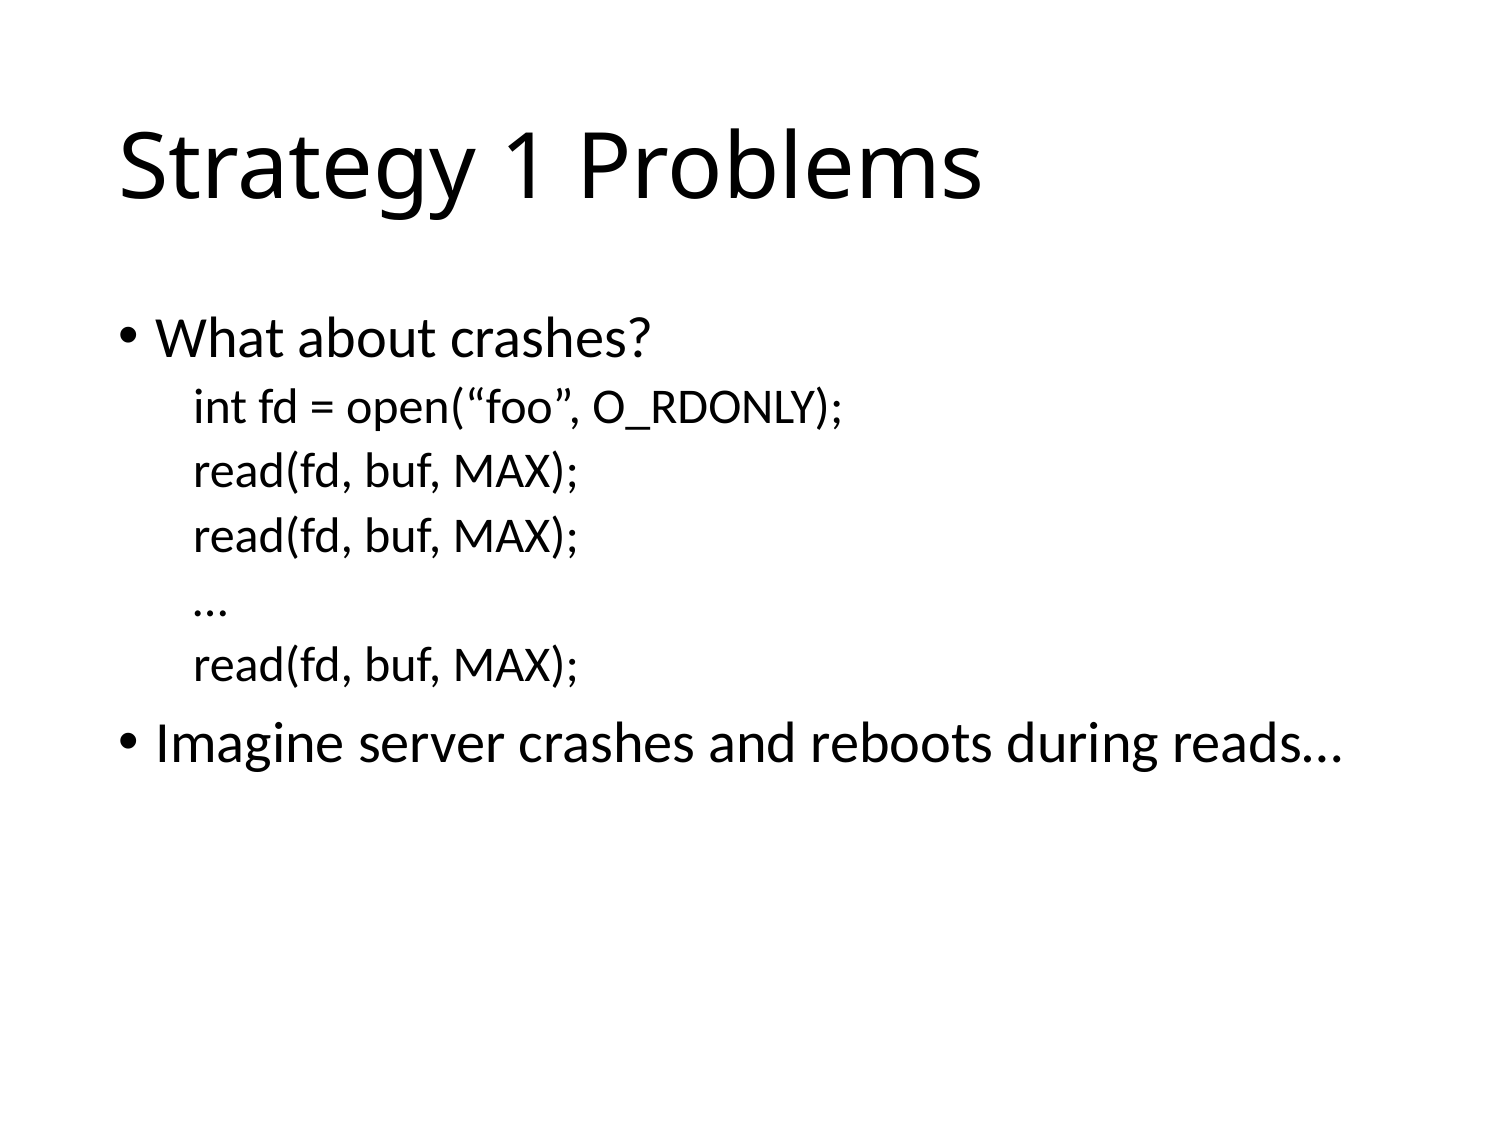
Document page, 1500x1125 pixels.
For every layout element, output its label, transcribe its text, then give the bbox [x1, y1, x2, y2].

title Strategy 1 Problems [103, 59, 1397, 278]
list What about crashes? int fd = open(“foo”, O_RDONLY); read(fd, buf, MAX); read(fd, buf, MAX); … read(fd, buf, MAX); Imagine server crashes and reboots during reads… [103, 299, 1397, 1014]
